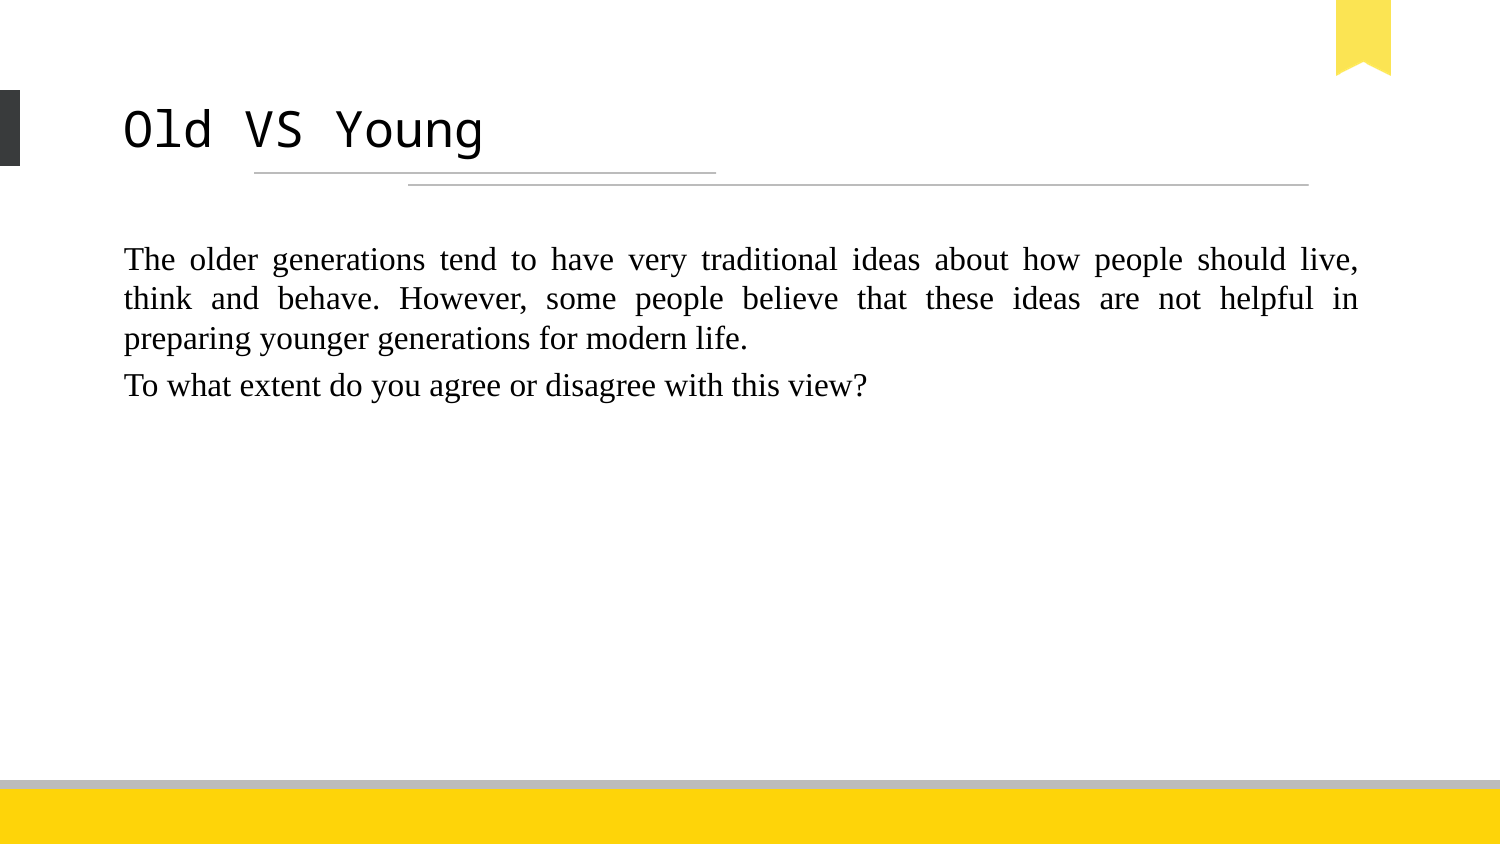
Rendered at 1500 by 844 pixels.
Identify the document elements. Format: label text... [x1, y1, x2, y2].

title Old VS Young [112, 51, 1463, 204]
list The older generations tend to have very traditional ideas about how people should live, think and behave. However, some people believe that these ideas are not helpful in preparing younger generations for modern life. To what extent do you agree or disagree with this view? [112, 231, 1373, 758]
picture [0, 0, 1500, 844]
